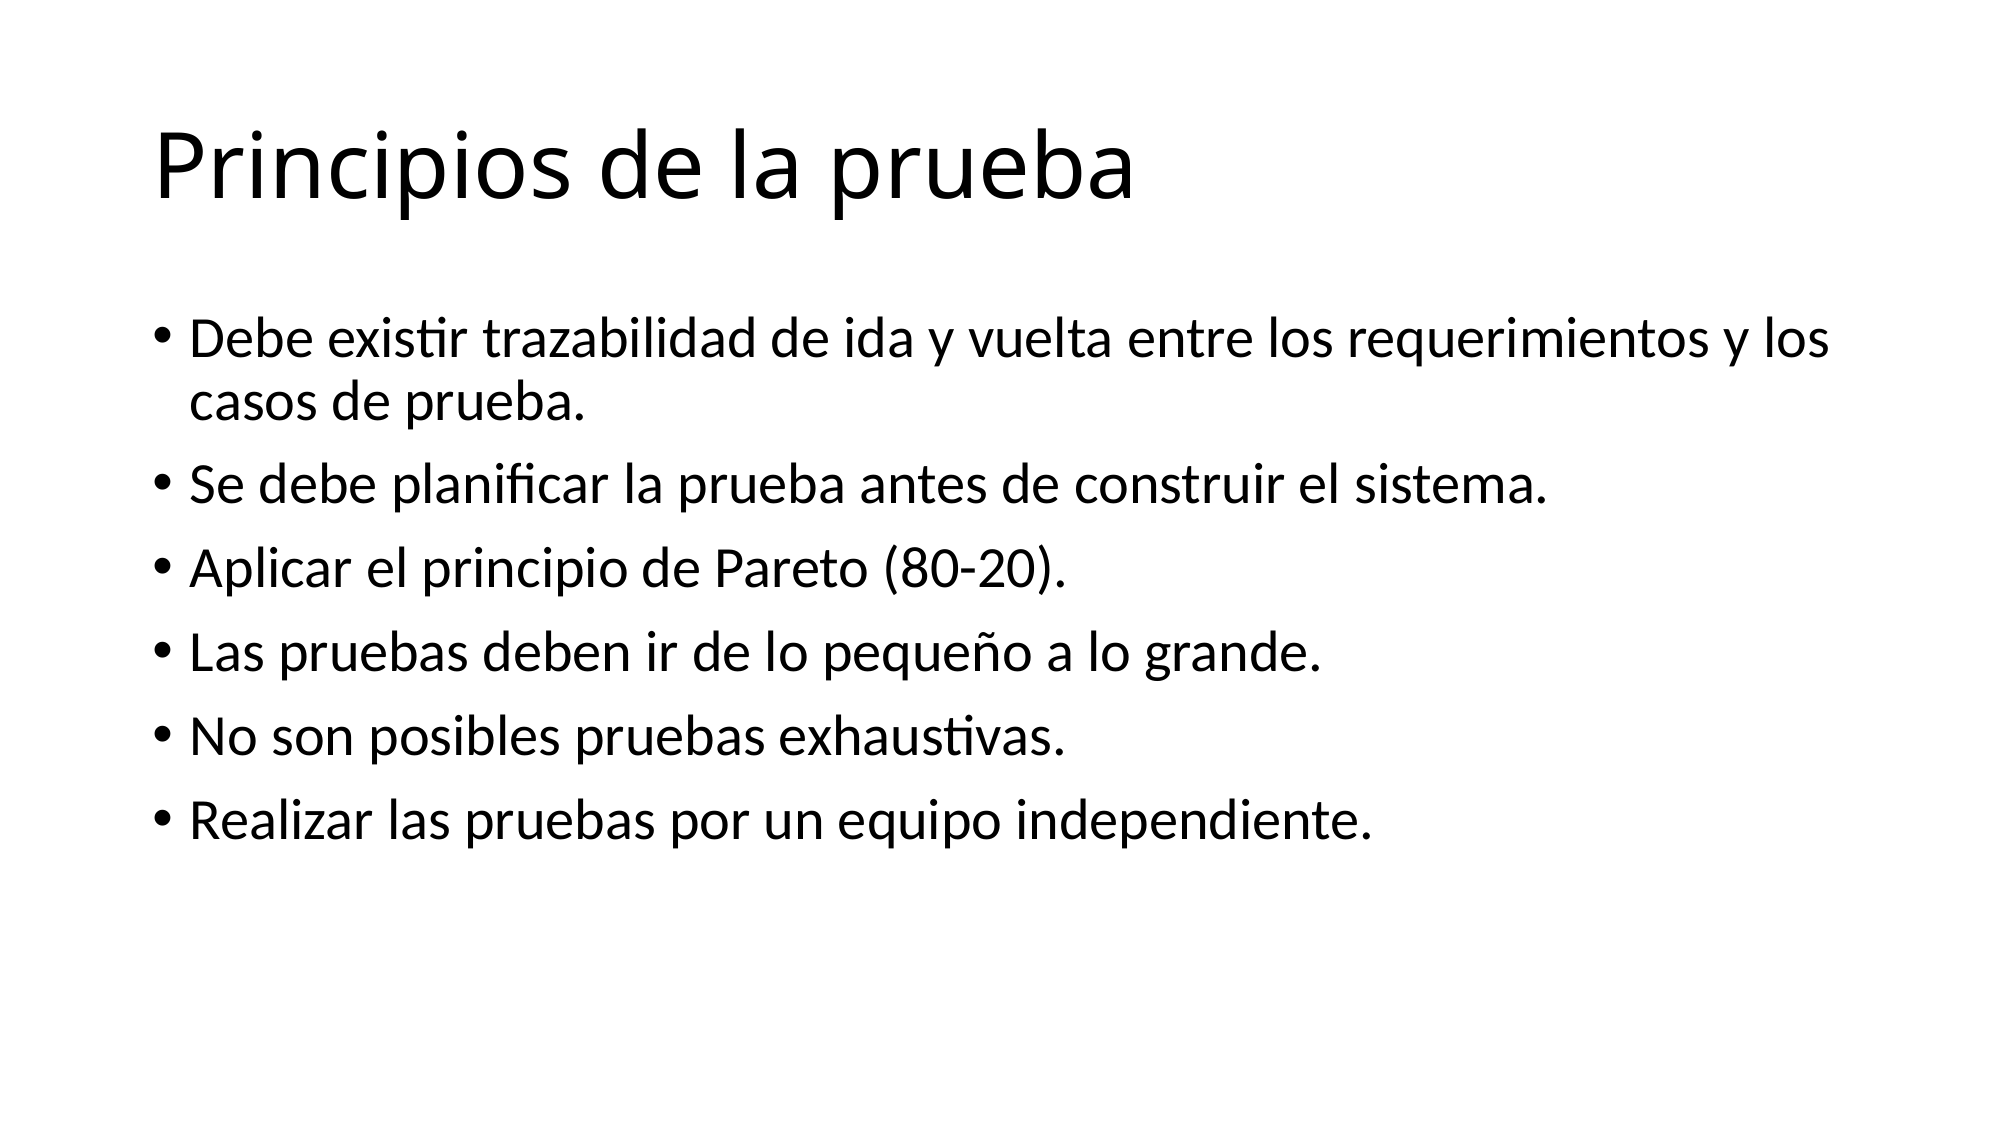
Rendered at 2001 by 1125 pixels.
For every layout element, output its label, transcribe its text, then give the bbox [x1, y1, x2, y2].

title Principios de la prueba [137, 59, 1863, 278]
list Debe existir trazabilidad de ida y vuelta entre los requerimientos y los casos de prueba. Se debe planificar la prueba antes de construir el sistema. Aplicar el principio de Pareto (80-20). Las pruebas deben ir de lo pequeño a lo grande. No son posibles pruebas exhaustivas. Realizar las pruebas por un equipo independiente. [137, 299, 1863, 1014]
